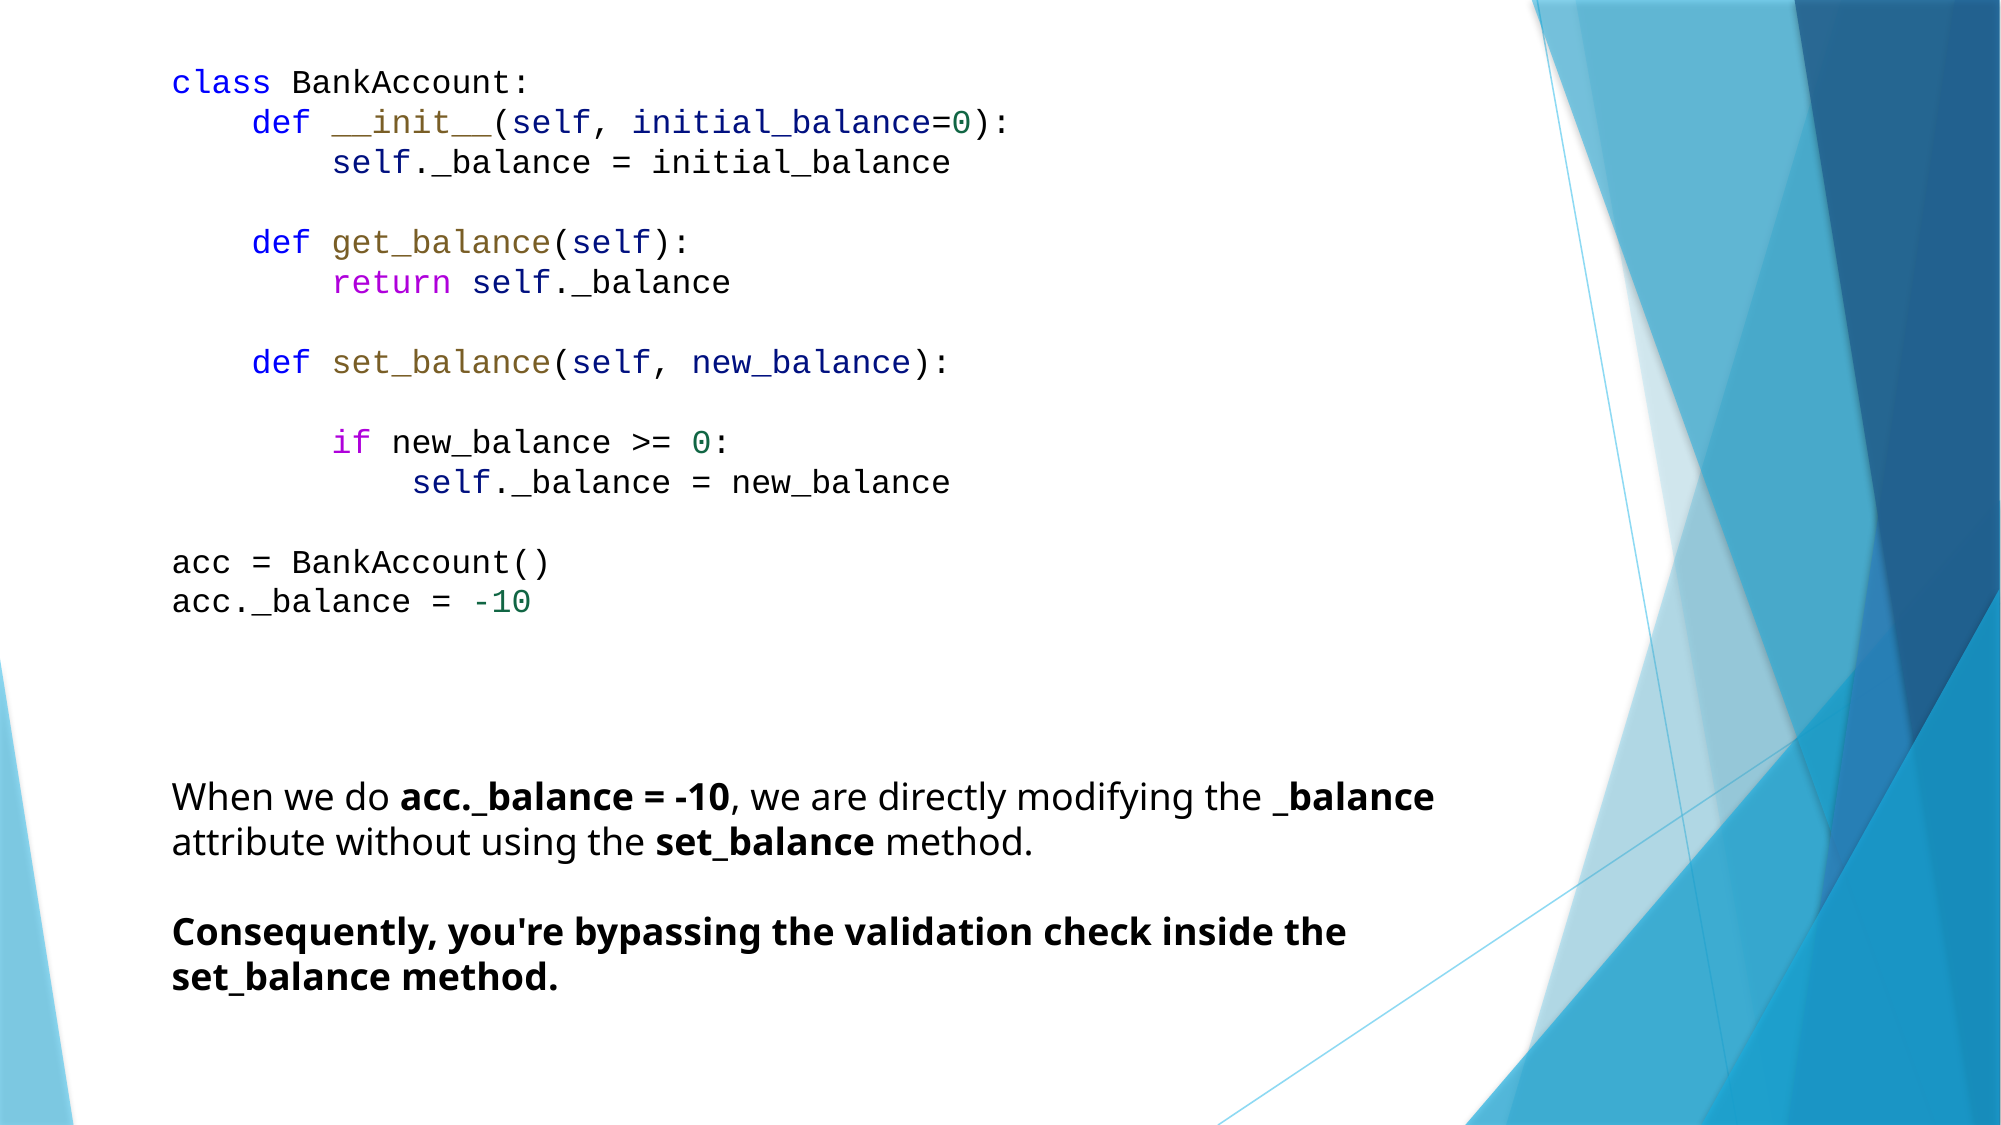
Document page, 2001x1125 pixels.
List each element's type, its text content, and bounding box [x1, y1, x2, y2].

text_box class BankAccount: def __init__(self, initial_balance=0): self._balance = initial_balance def get_balance(self): return self._balance def set_balance(self, new_balance): if new_balance >= 0: self._balance = new_balance acc = BankAccount() acc._balance = -10 [156, 53, 1158, 627]
text_box When we do acc._balance = -10, we are directly modifying the _balance attribute without using the set_balance method. Consequently, you're bypassing the validation check inside the set_balance method. [156, 766, 1504, 1006]
